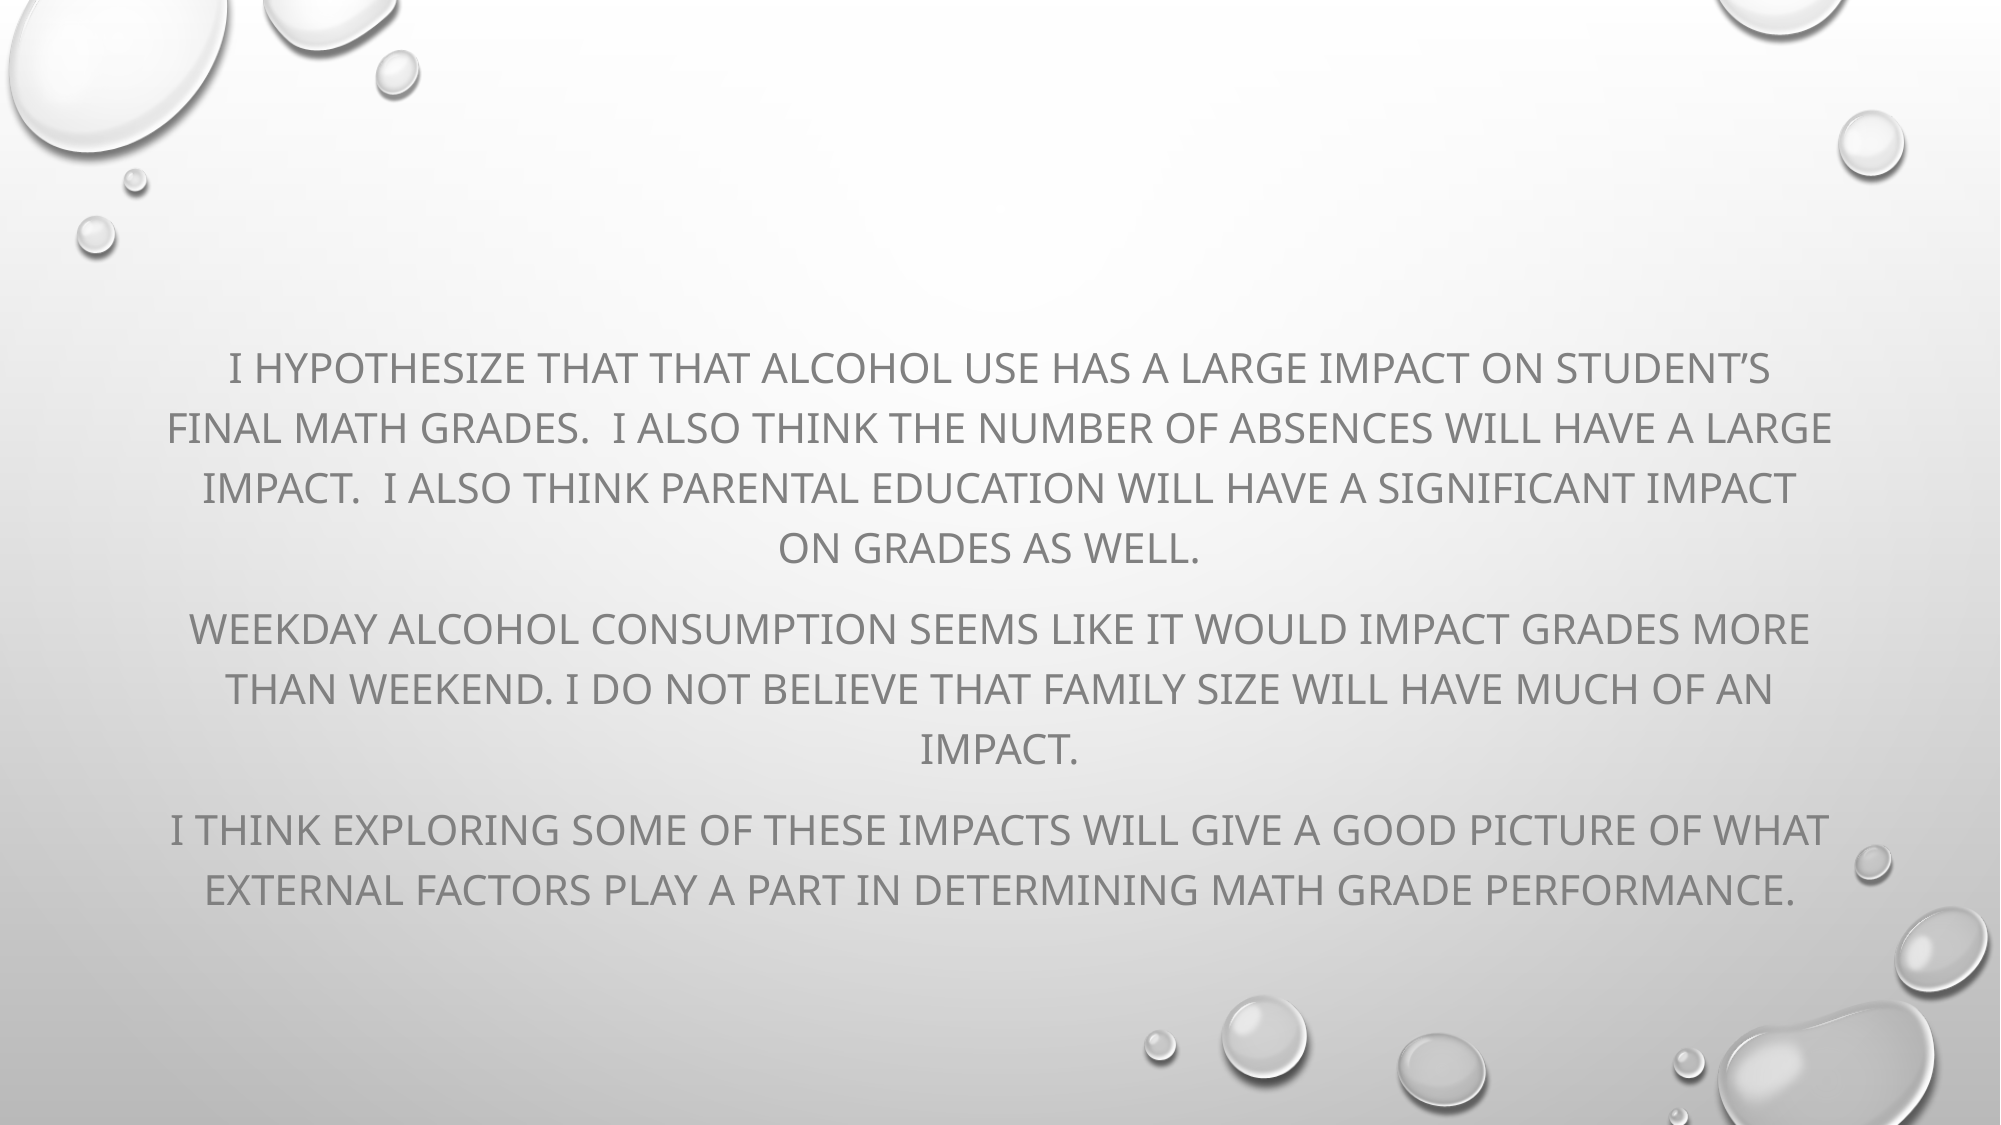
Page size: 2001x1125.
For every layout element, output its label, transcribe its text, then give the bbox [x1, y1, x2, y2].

picture [0, 0, 2000, 1125]
list I hypothesize that that alcohol use has a large impact on student’s final math grades. I also think the number of absences will have a large impact. I also think parental education will have a significant impact on grades as well. Weekday alcohol consumption seems like it would impact grades more than weekend. I do not believe that family size will have much of an impact. I think exploring some of these impacts will give a good picture of what external factors play a part in determining math grade performance. [150, 324, 1850, 858]
